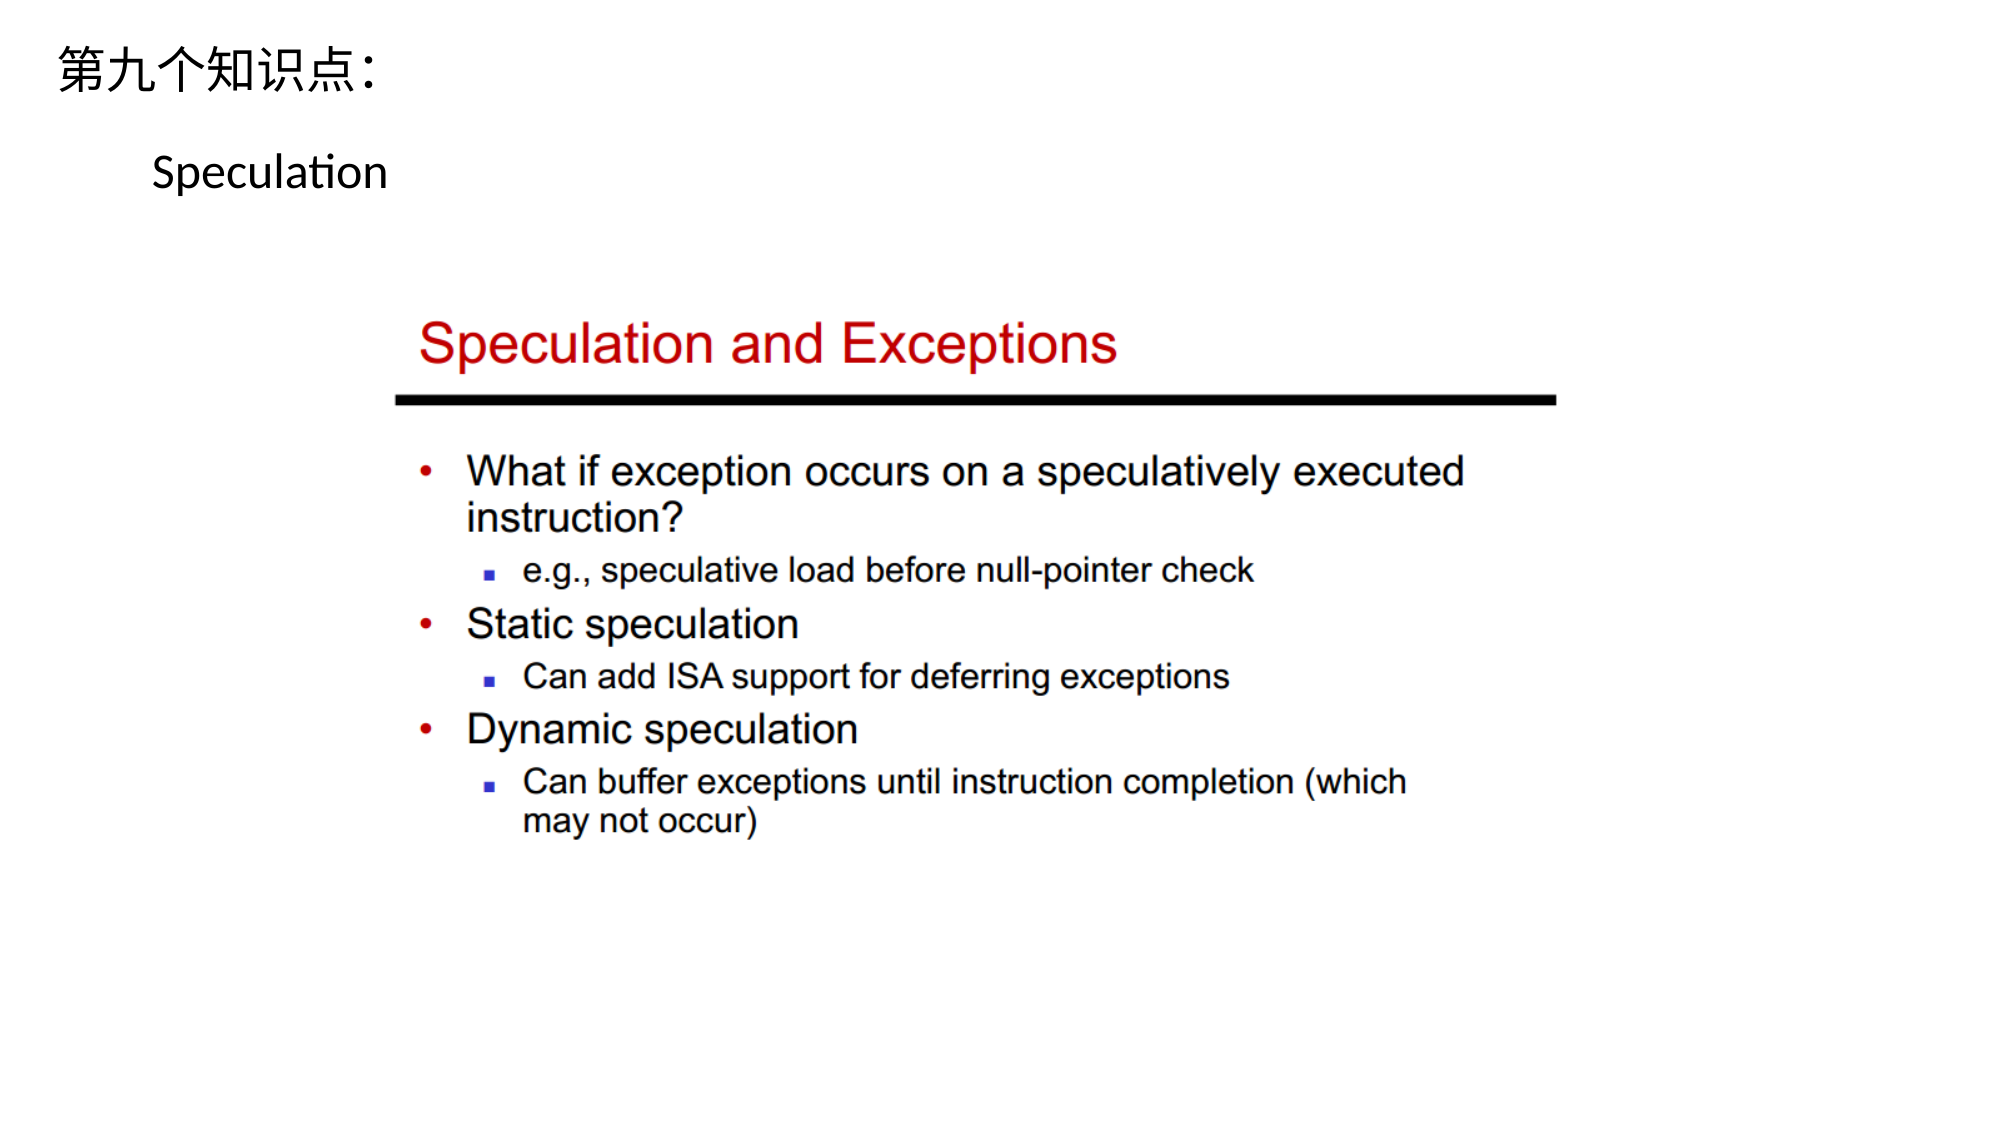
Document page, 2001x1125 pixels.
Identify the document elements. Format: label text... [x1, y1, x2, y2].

picture [386, 299, 1579, 965]
text_box 第九个知识点： [42, 31, 619, 107]
text_box Speculation [137, 130, 404, 206]
